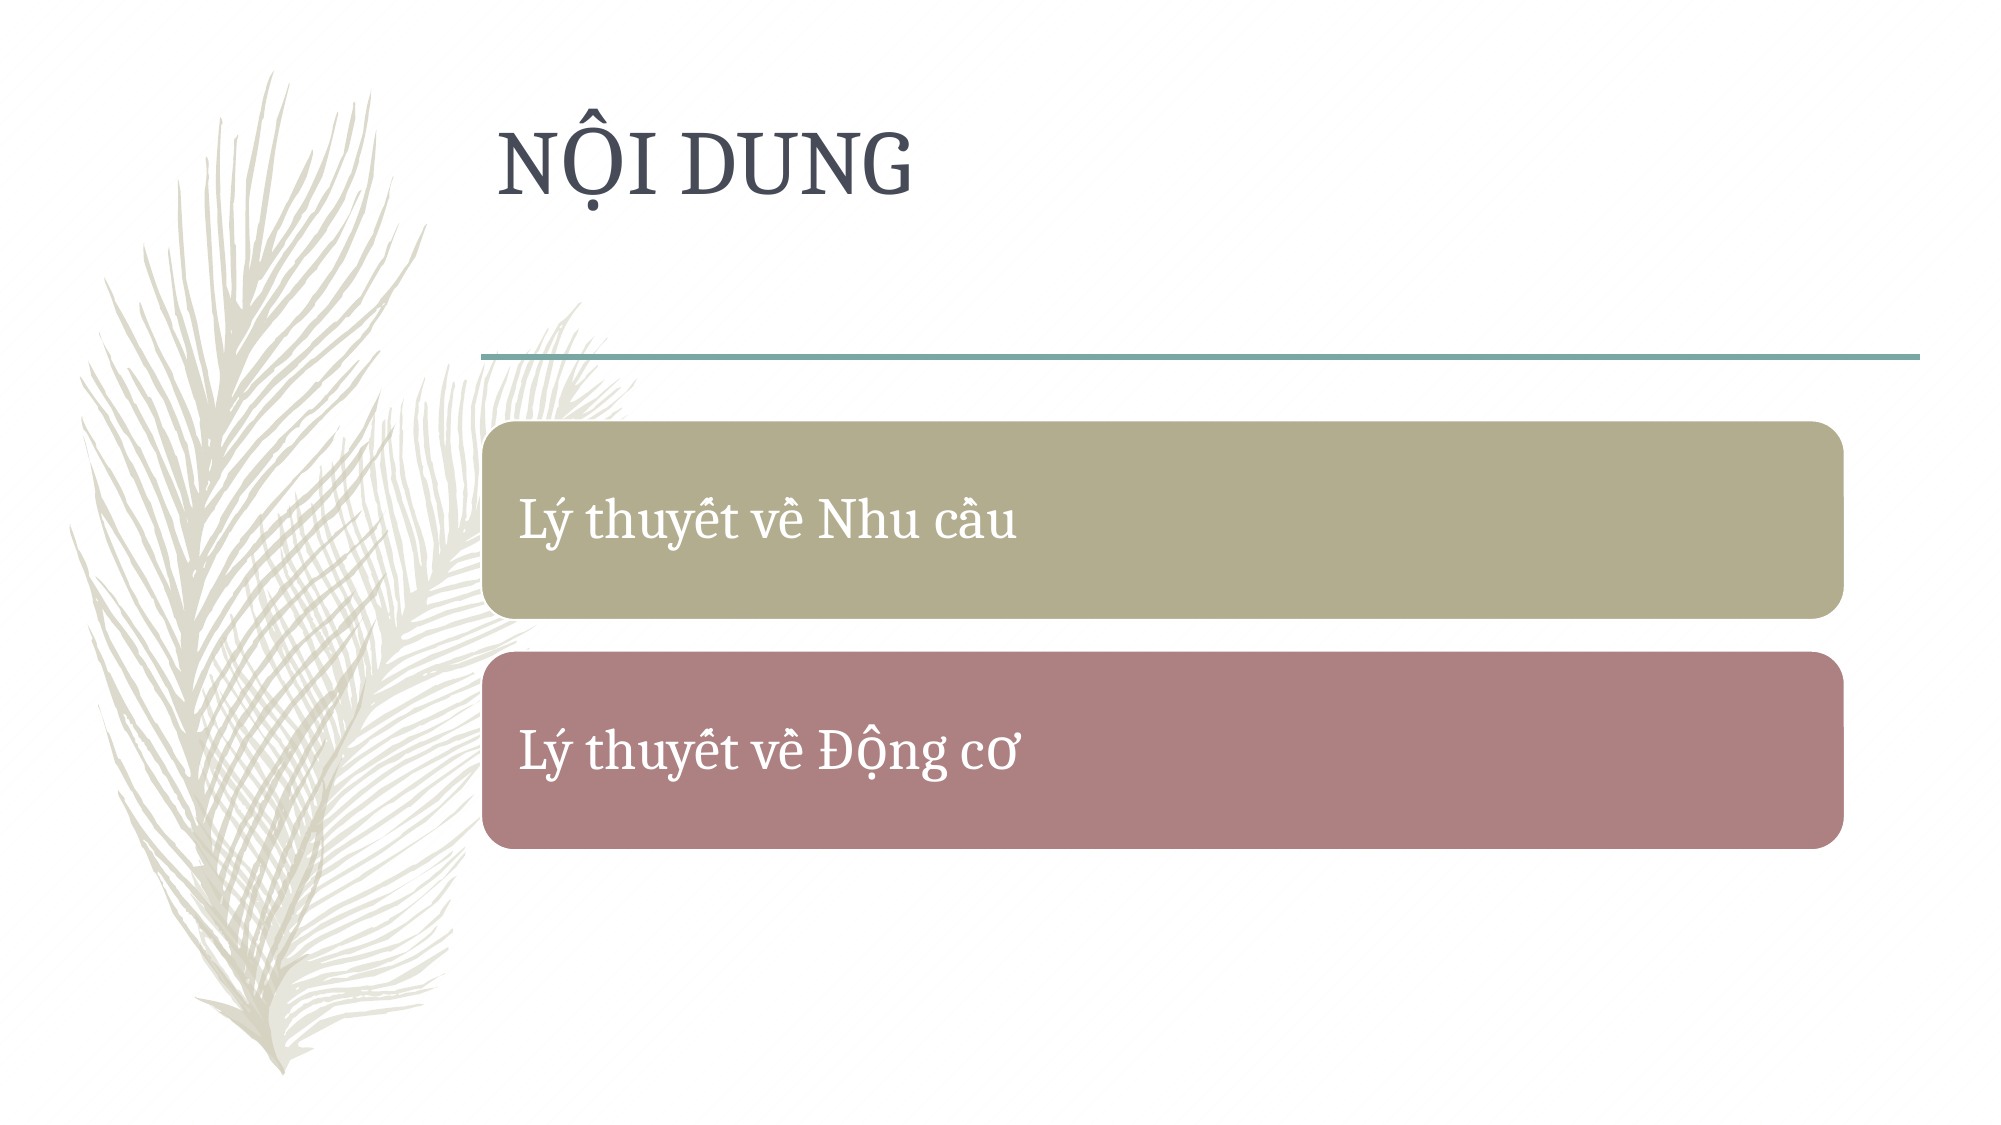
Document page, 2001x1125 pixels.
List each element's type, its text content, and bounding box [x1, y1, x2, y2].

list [480, 375, 1846, 896]
title NỘI DUNG [481, 100, 1920, 357]
